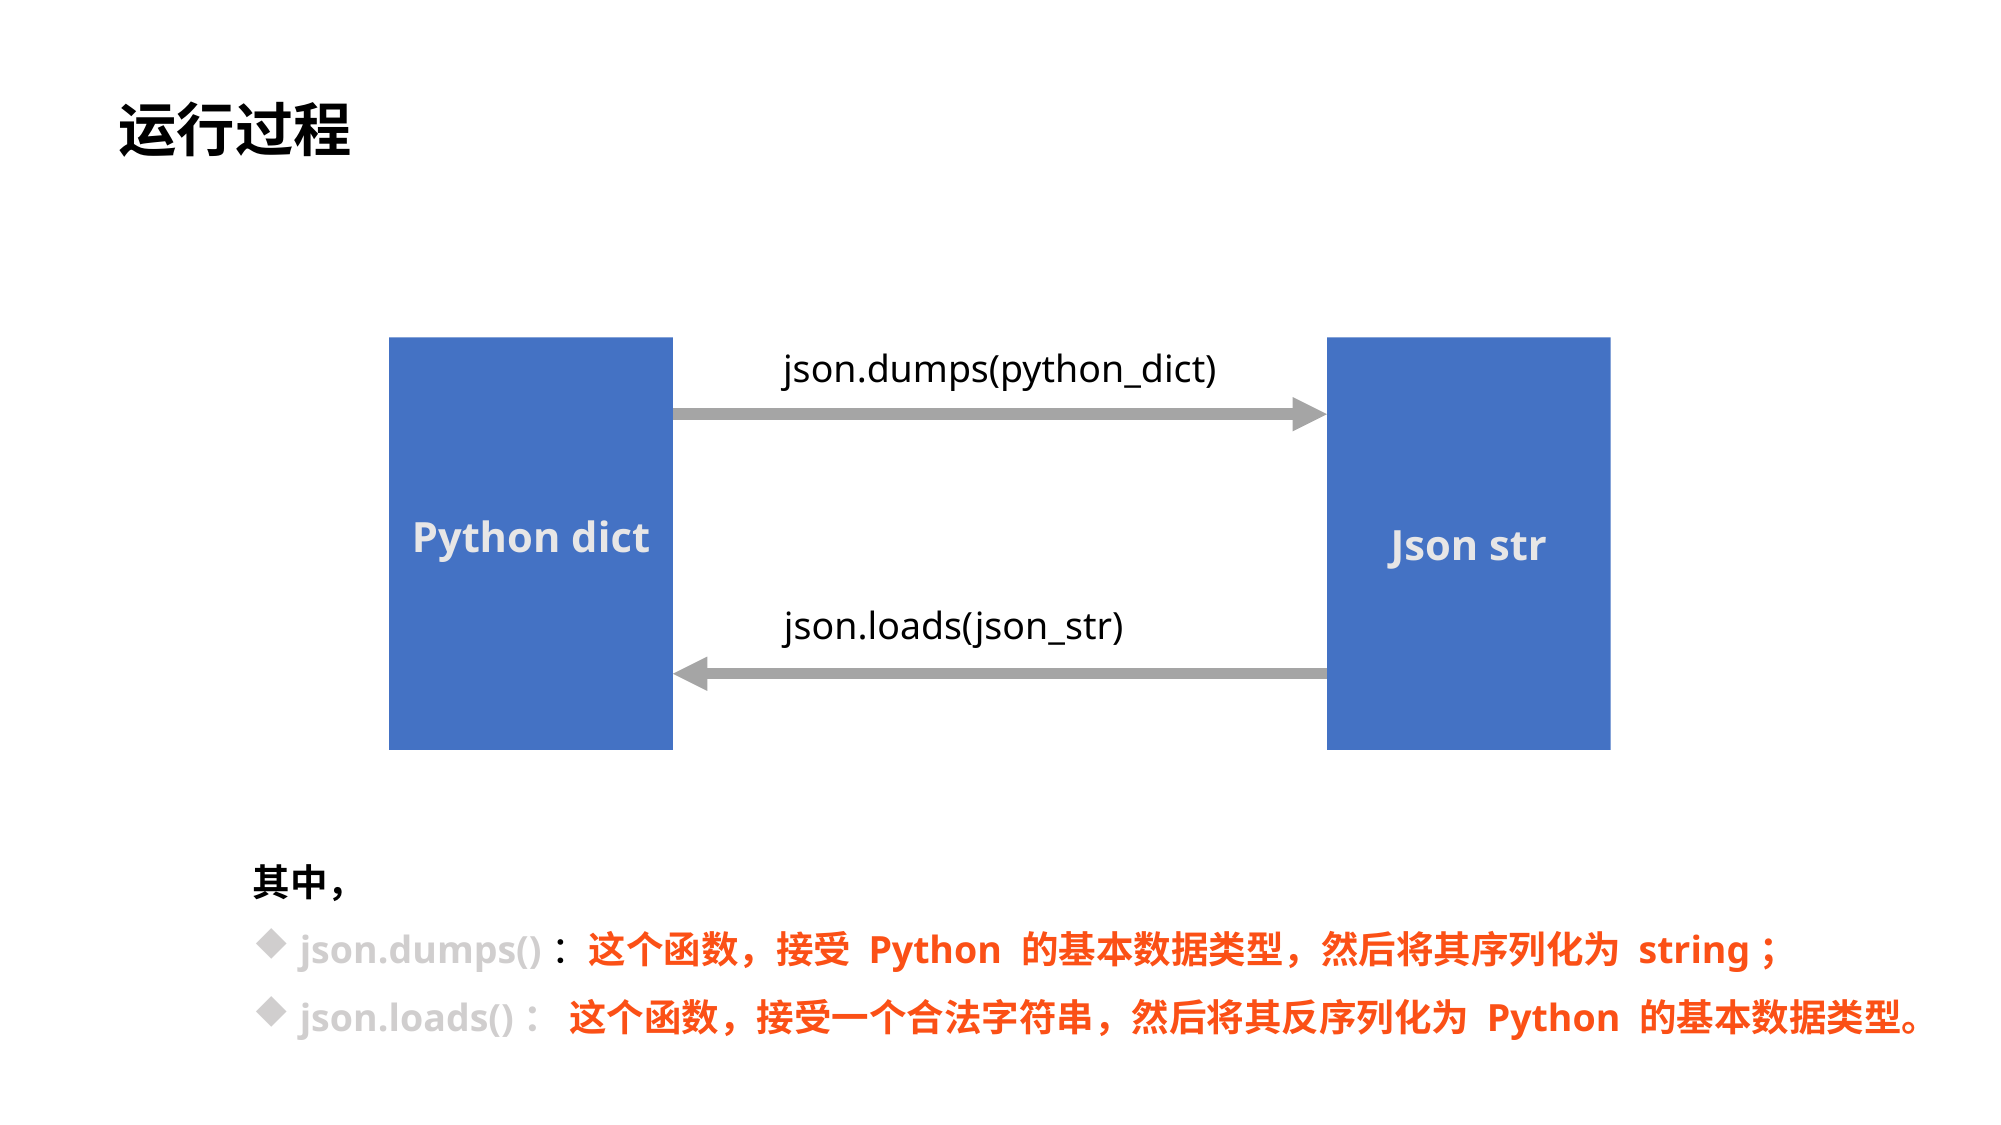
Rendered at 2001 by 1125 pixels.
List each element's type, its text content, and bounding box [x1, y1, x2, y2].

text_box Json str [1375, 510, 1562, 576]
text_box Python dict [397, 503, 665, 569]
text_box json.dumps(python_dict) [768, 337, 1232, 397]
text_box 运行过程 [103, 85, 367, 171]
text_box [388, 336, 674, 751]
text_box [1326, 336, 1612, 751]
text_box 其中， json.dumps()：这个函数，接受 Python 的基本数据类型，然后将其序列化为 string； json.loads()： 这个函数，接受一个合法字符串，然后将其反序列化为 Python 的基本数据类型。 [238, 828, 1954, 1046]
text_box json.loads(json_str) [769, 594, 1139, 655]
